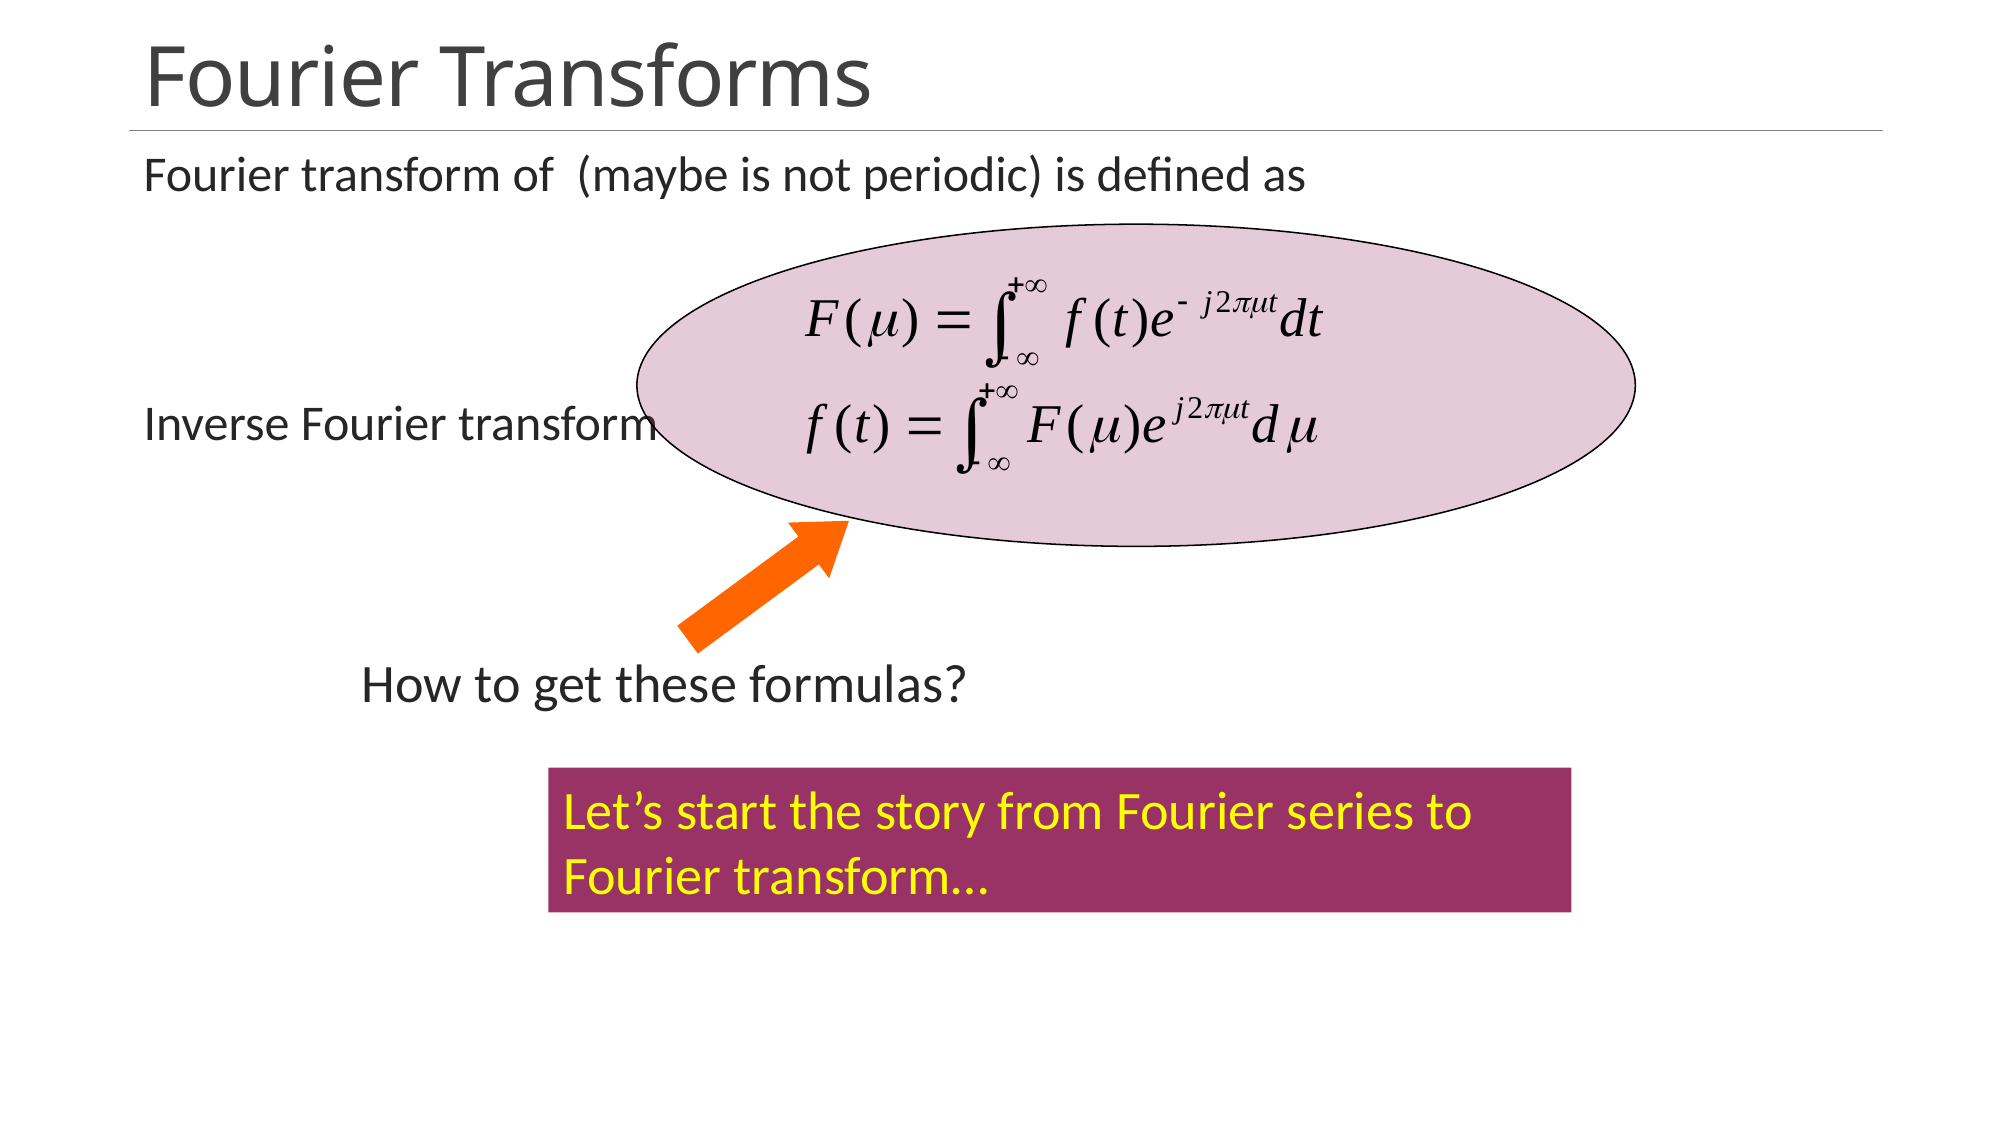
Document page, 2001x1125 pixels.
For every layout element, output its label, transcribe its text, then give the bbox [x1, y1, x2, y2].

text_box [795, 258, 1334, 362]
text_box [636, 224, 1636, 547]
title Fourier Transforms [128, 19, 1883, 131]
text_box [677, 520, 849, 640]
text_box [787, 364, 1331, 485]
text_box Let’s start the story from Fourier series to Fourier transform… [548, 767, 1572, 913]
text_box How to get these formulas? [346, 640, 1017, 722]
